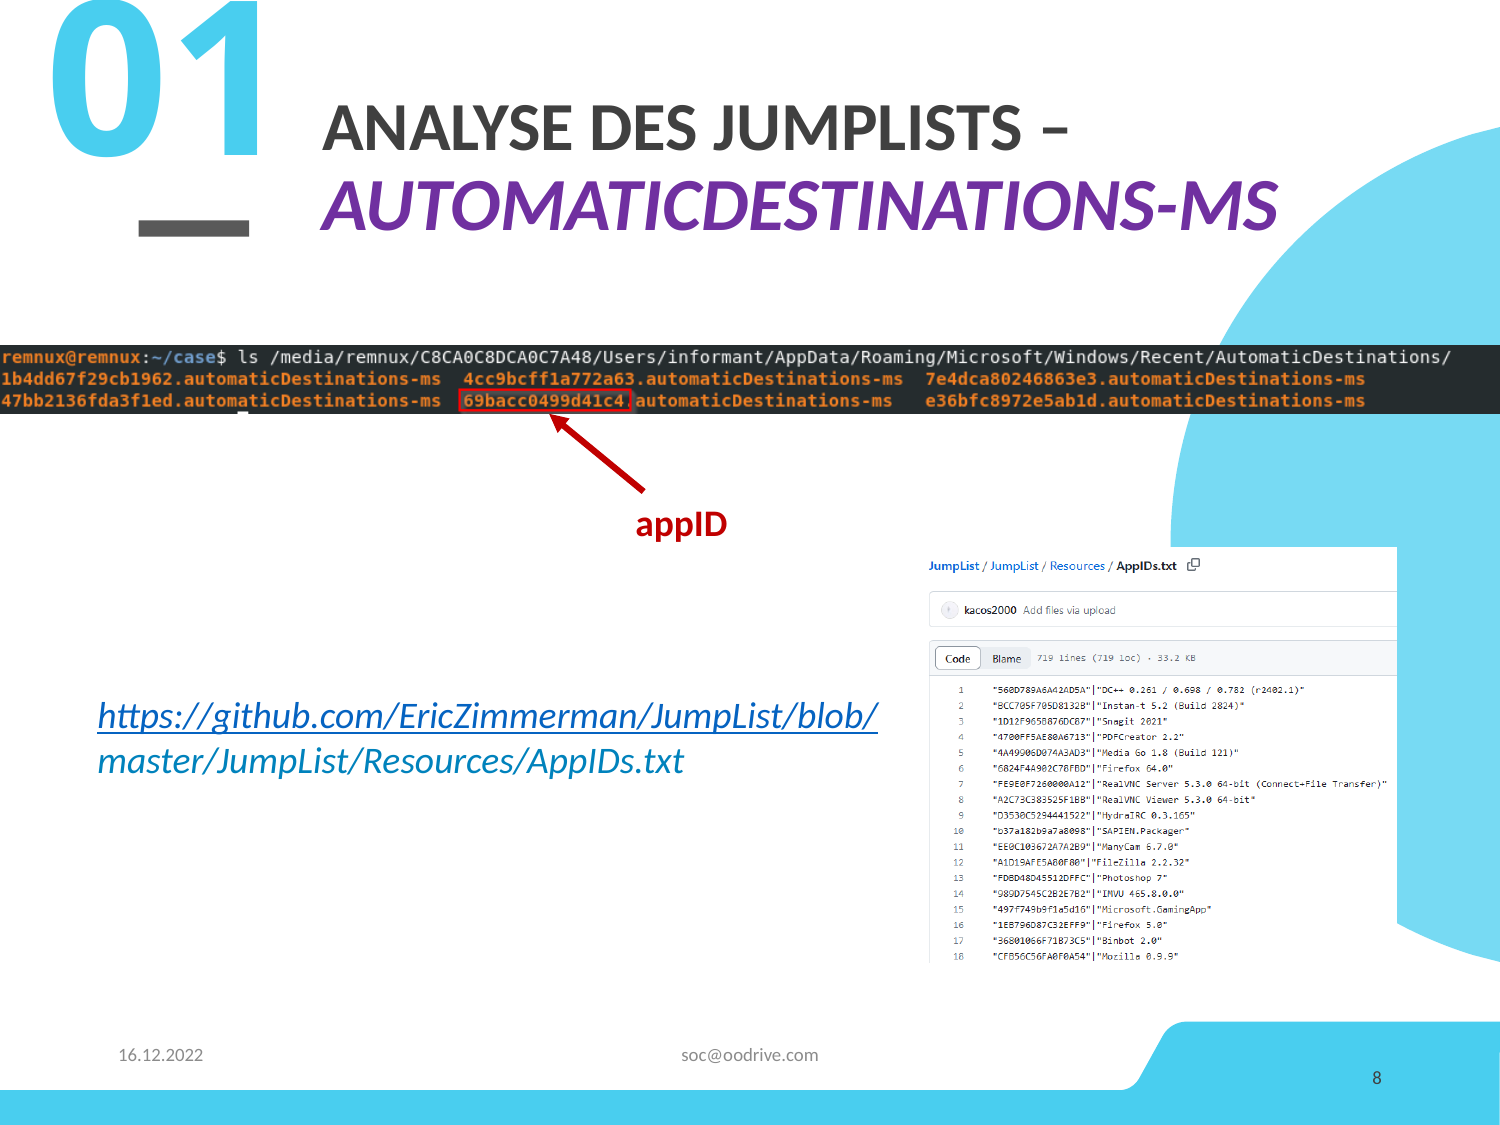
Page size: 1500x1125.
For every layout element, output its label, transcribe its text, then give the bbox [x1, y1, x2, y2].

text_box https://github.com/EricZimmerman/JumpList/blob/ master/JumpList/Resources/AppIDs.txt [82, 684, 894, 834]
list 01 [0, 0, 307, 213]
text_box appID [620, 491, 743, 552]
slide_number 8 [1059, 1047, 1397, 1108]
picture [0, 345, 1500, 414]
text_box [1169, 414, 1500, 964]
title Analyse des jumplists – AutomaticDestinations-ms [307, 59, 1424, 278]
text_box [549, 413, 644, 492]
text_box [1218, 125, 1500, 345]
picture [919, 547, 1397, 963]
footer soc@oodrive.com [496, 1023, 1004, 1084]
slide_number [103, 1023, 441, 1084]
